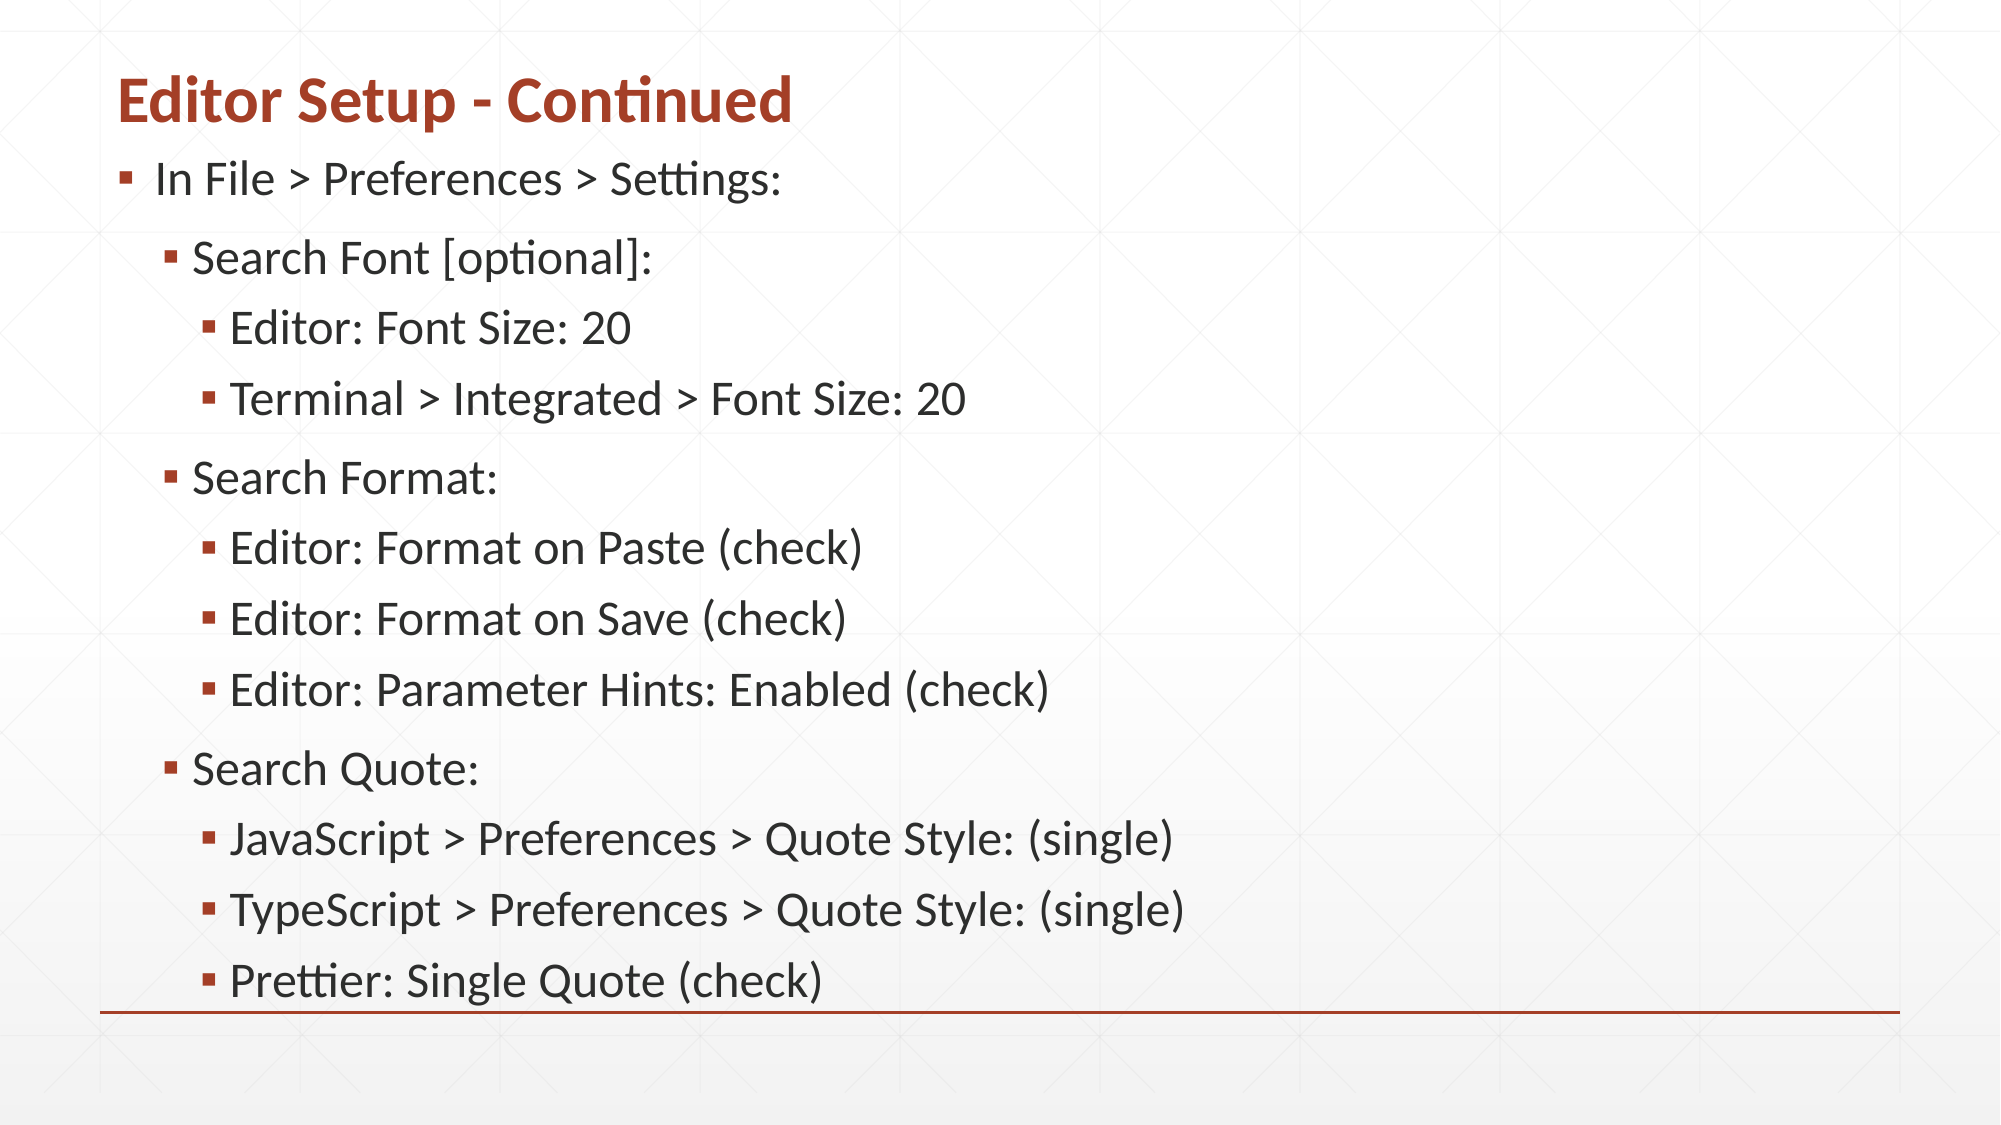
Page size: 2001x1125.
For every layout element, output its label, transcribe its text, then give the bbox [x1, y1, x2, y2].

list In File > Preferences > Settings: Search Font [optional]: Editor: Font Size: 20 Terminal > Integrated > Font Size: 20 Search Format: Editor: Format on Paste (check) Editor: Format on Save (check) Editor: Parameter Hints: Enabled (check) Search Quote: JavaScript > Preferences > Quote Style: (single) TypeScript > Preferences > Quote Style: (single) Prettier: Single Quote (check) [102, 144, 1788, 1009]
title Editor Setup - Continued [102, 43, 1788, 144]
